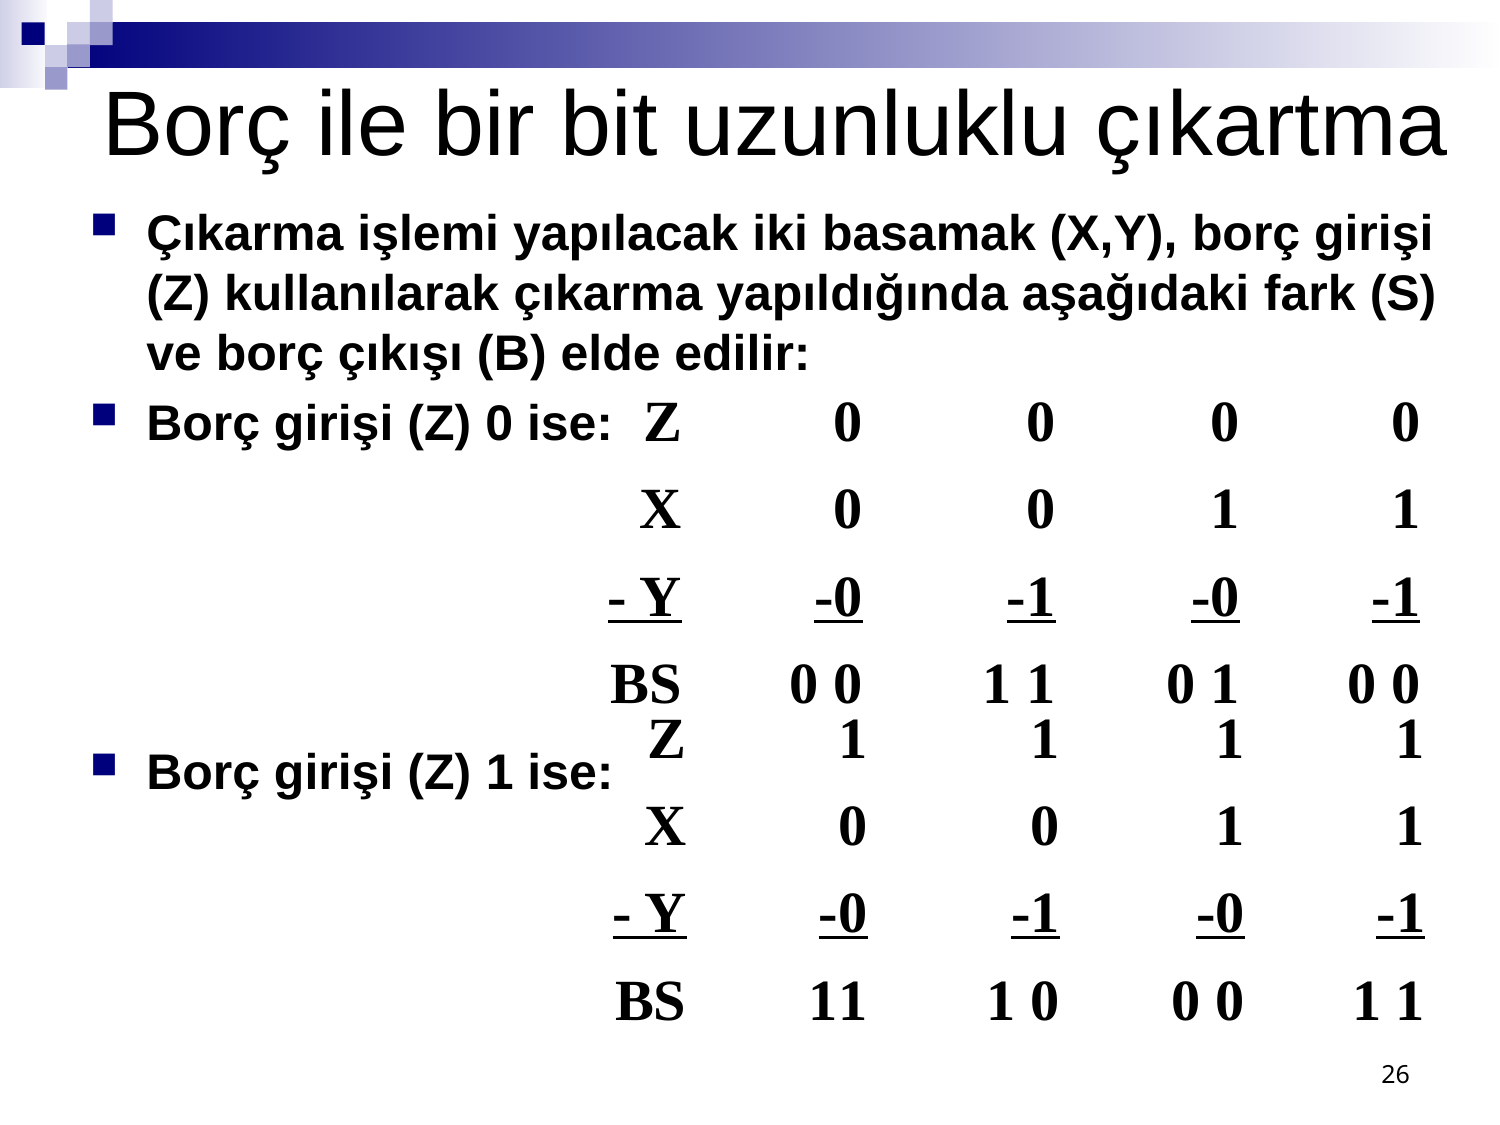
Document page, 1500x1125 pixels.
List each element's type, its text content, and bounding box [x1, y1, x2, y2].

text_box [535, 375, 1436, 726]
title Borç ile bir bit uzunluklu çıkartma [87, 37, 1500, 201]
slide_number 26 [1074, 1050, 1426, 1101]
list Çıkarma işlemi yapılacak iki basamak (X,Y), borç girişi (Z) kullanılarak çıkarma yapıldığında aşağıdaki fark (S) ve borç çıkışı (B) elde edilir: Borç girişi (Z) 0 ise: Borç girişi (Z) 1 ise: [74, 192, 1456, 968]
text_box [540, 725, 1440, 1043]
